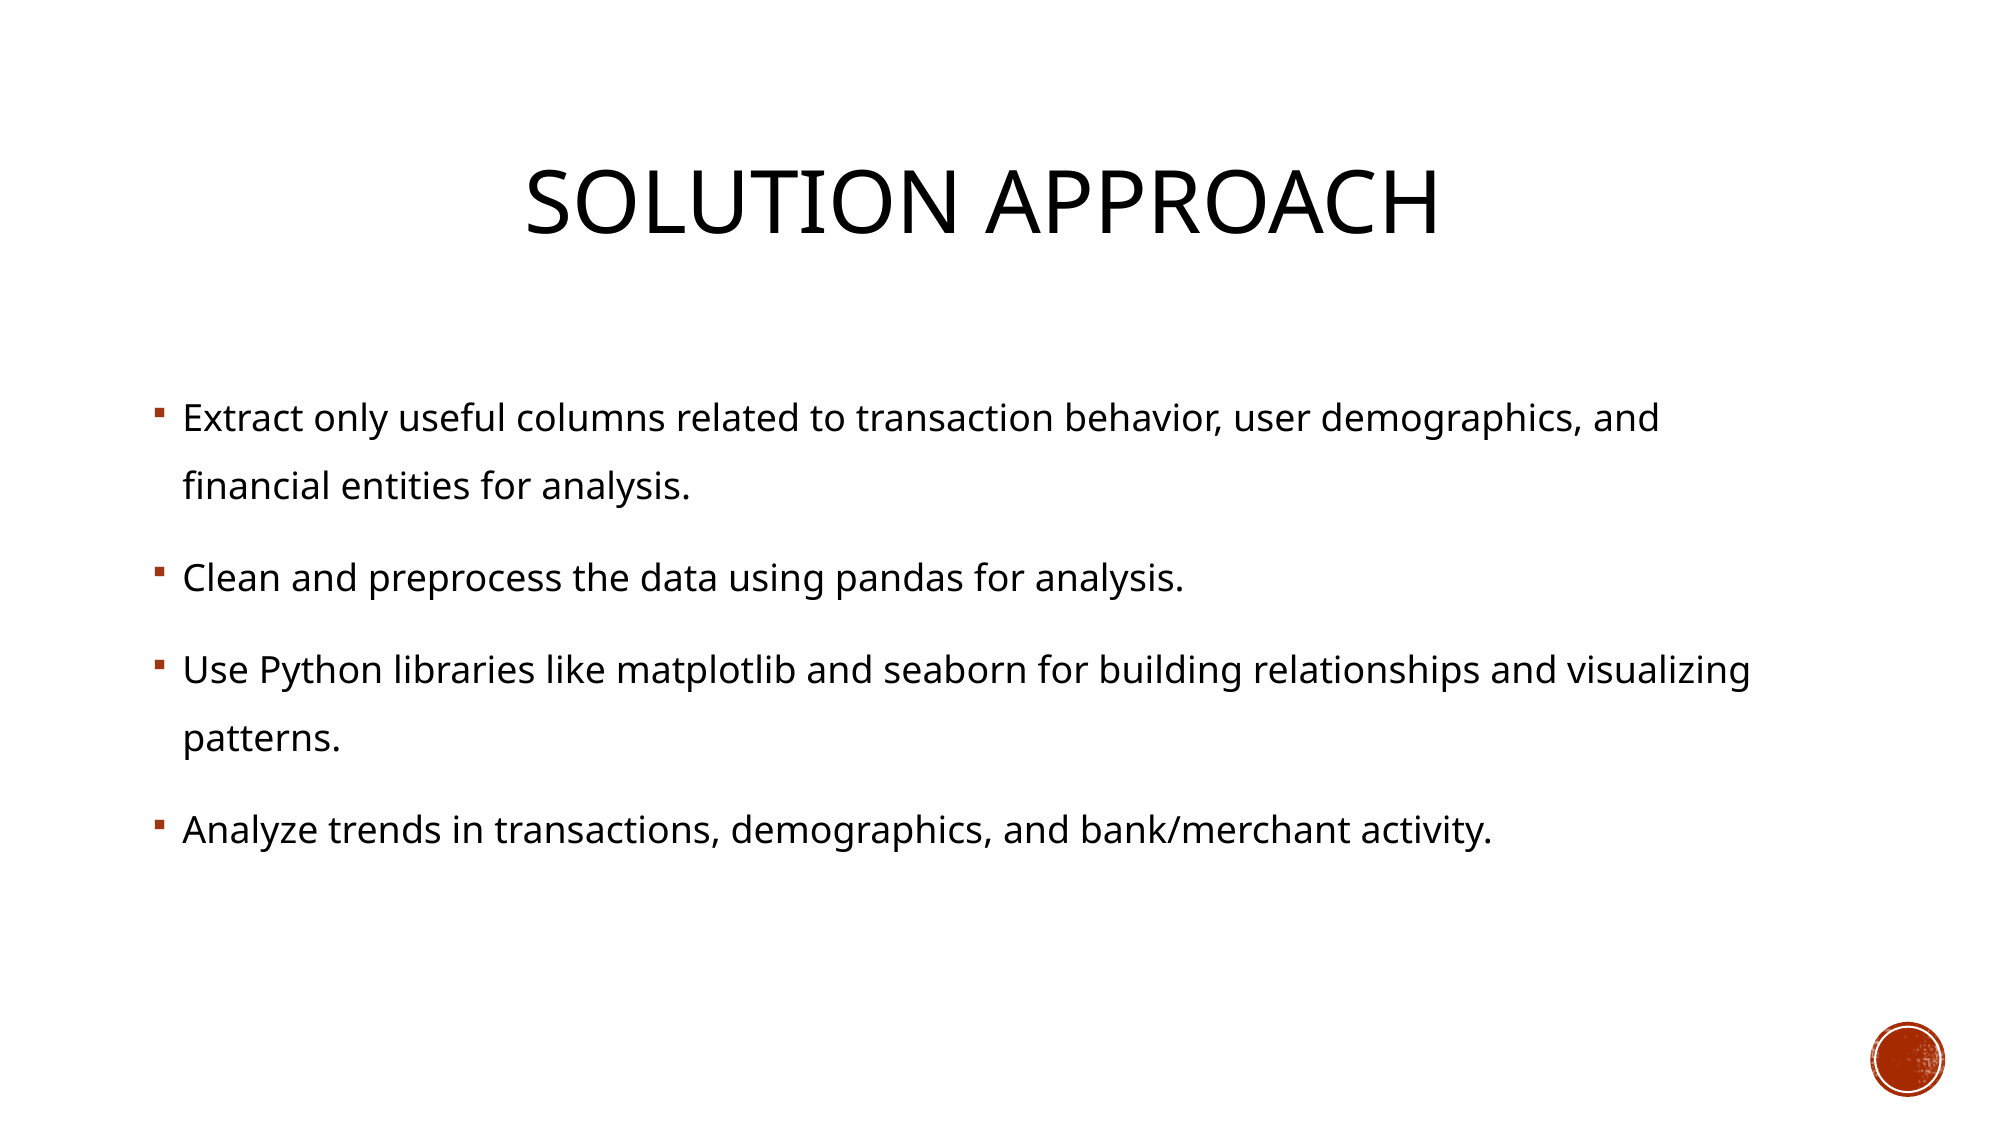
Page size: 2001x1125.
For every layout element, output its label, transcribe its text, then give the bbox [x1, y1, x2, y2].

title Solution approach [137, 156, 1831, 255]
list Extract only useful columns related to transaction behavior, user demographics, and financial entities for analysis. Clean and preprocess the data using pandas for analysis. Use Python libraries like matplotlib and seaborn for building relationships and visualizing patterns. Analyze trends in transactions, demographics, and bank/merchant activity. [137, 364, 1831, 969]
